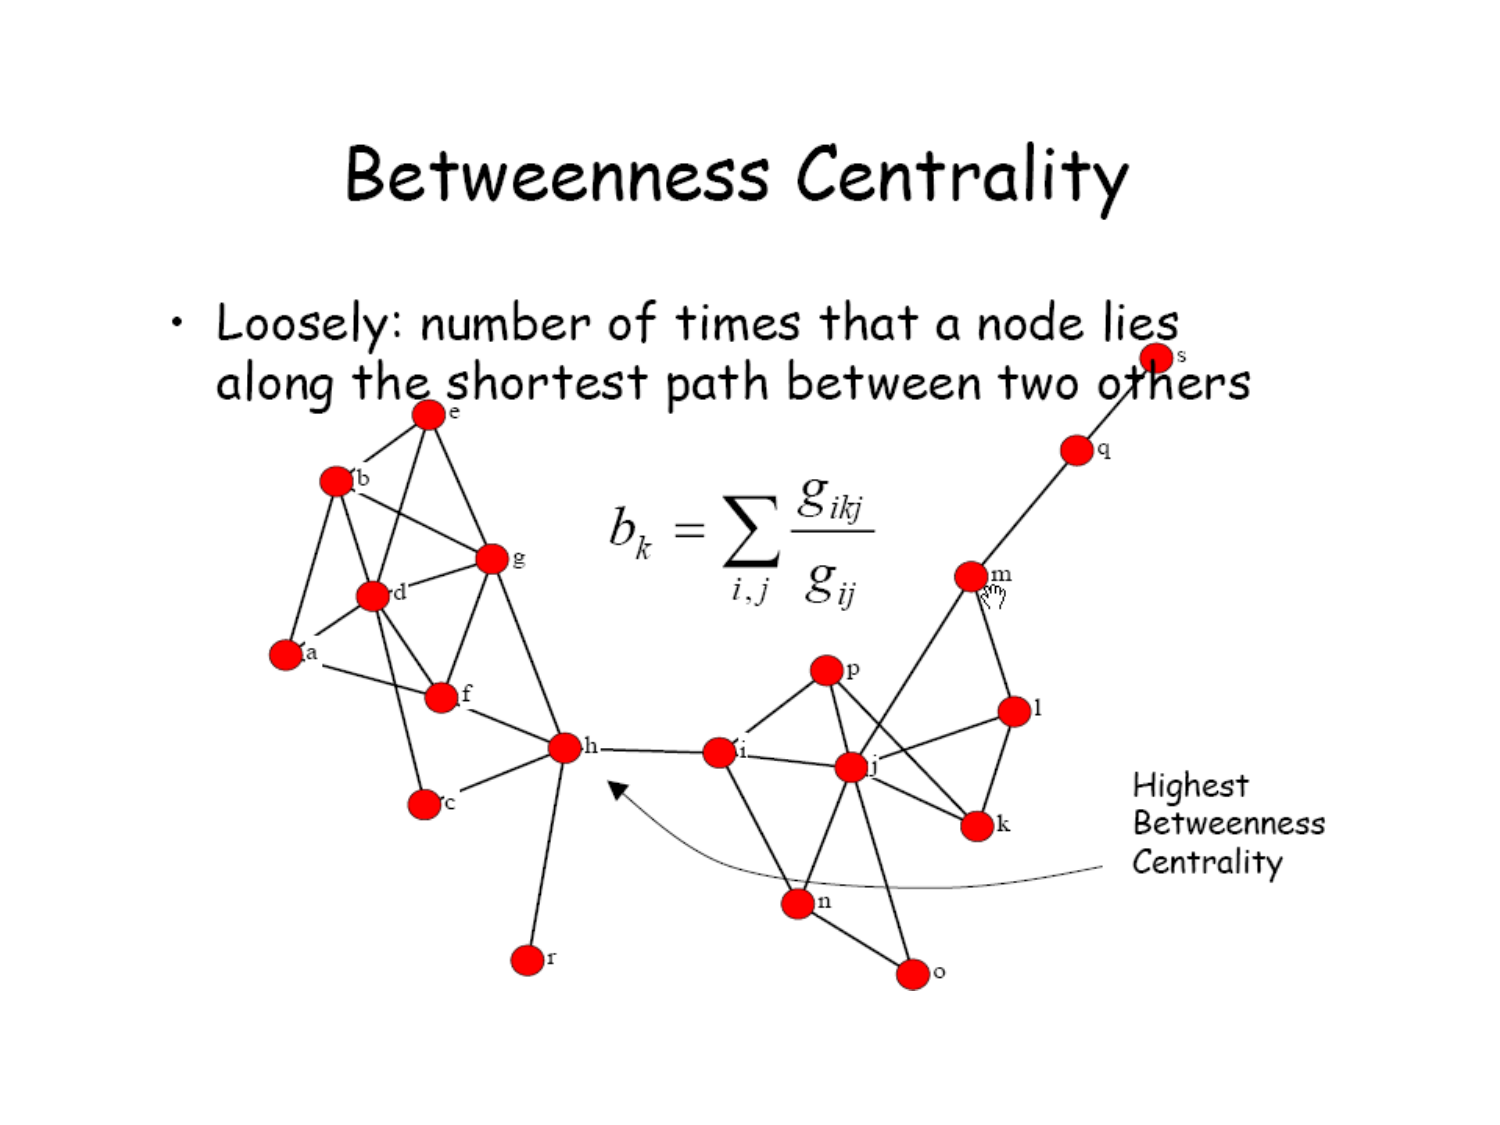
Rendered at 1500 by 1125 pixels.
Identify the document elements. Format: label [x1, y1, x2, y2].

picture [160, 134, 1339, 991]
